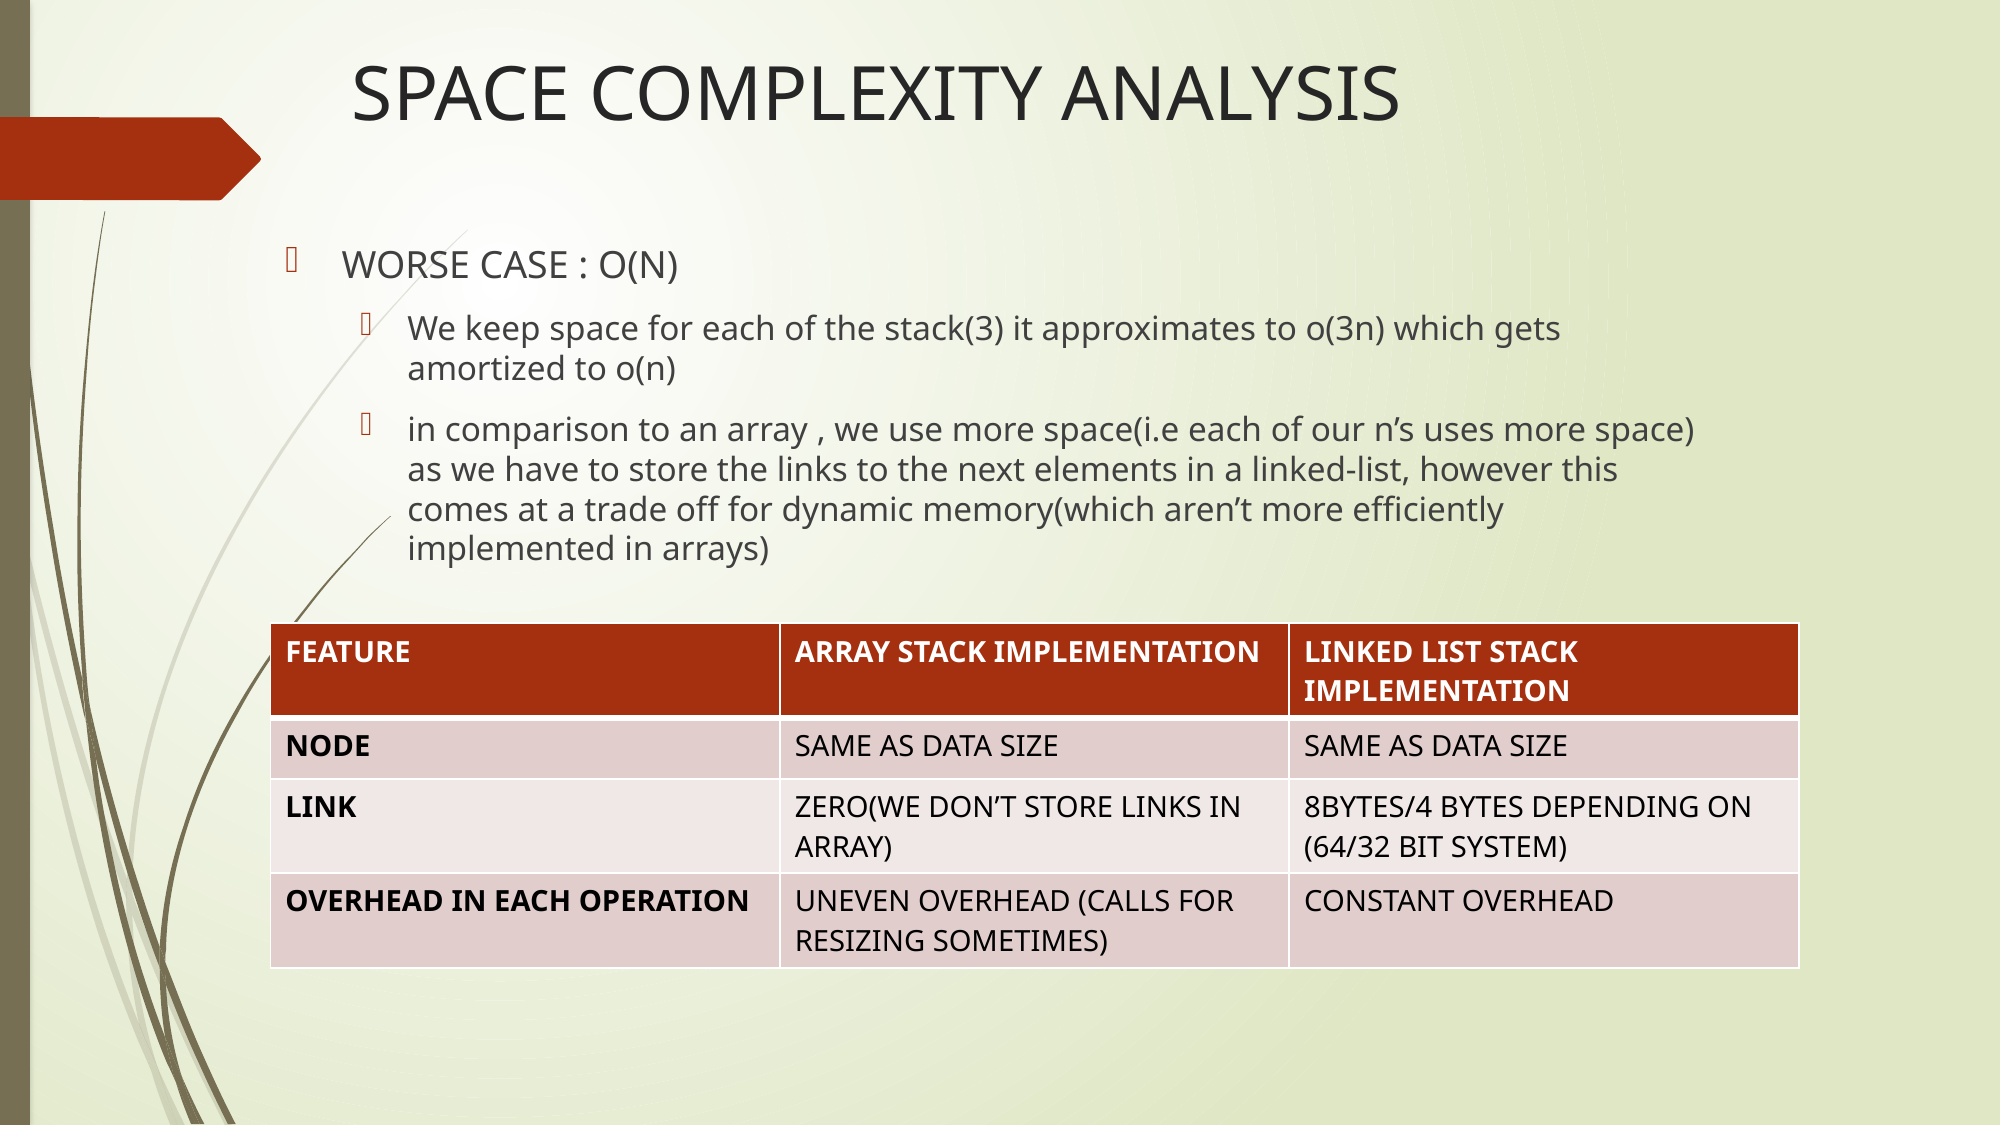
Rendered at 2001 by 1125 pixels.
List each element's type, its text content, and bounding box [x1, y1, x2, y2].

table_cell SAME AS DATA SIZE [1290, 721, 1798, 778]
table_header FEATURE [271, 624, 779, 715]
list WORSE CASE : O(N) We keep space for each of the stack(3) it approximates to o(3n) which gets amortized to o(n) in comparison to an array , we use more space(i.e each of our n’s uses more space) as we have to store the links to the next elements in a linked-list, however this comes at a trade off for dynamic memory(which aren’t more efficiently implemented in arrays) [270, 233, 1733, 622]
table_cell CONSTANT OVERHEAD [1290, 874, 1798, 967]
table_cell ZERO(WE DON’T STORE LINKS IN ARRAY) [781, 780, 1288, 872]
table_cell UNEVEN OVERHEAD (CALLS FOR RESIZING SOMETIMES) [781, 874, 1288, 967]
table_header ARRAY STACK IMPLEMENTATION [781, 624, 1288, 715]
table_cell NODE [271, 721, 779, 778]
table_cell SAME AS DATA SIZE [781, 721, 1288, 778]
table_cell LINK [271, 780, 779, 872]
table_header LINKED LIST STACK IMPLEMENTATION [1290, 624, 1798, 715]
table_cell 8BYTES/4 BYTES DEPENDING ON (64/32 BIT SYSTEM) [1290, 780, 1798, 872]
title SPACE COMPLEXITY ANALYSIS [336, 37, 1799, 248]
table_cell OVERHEAD IN EACH OPERATION [271, 874, 779, 967]
